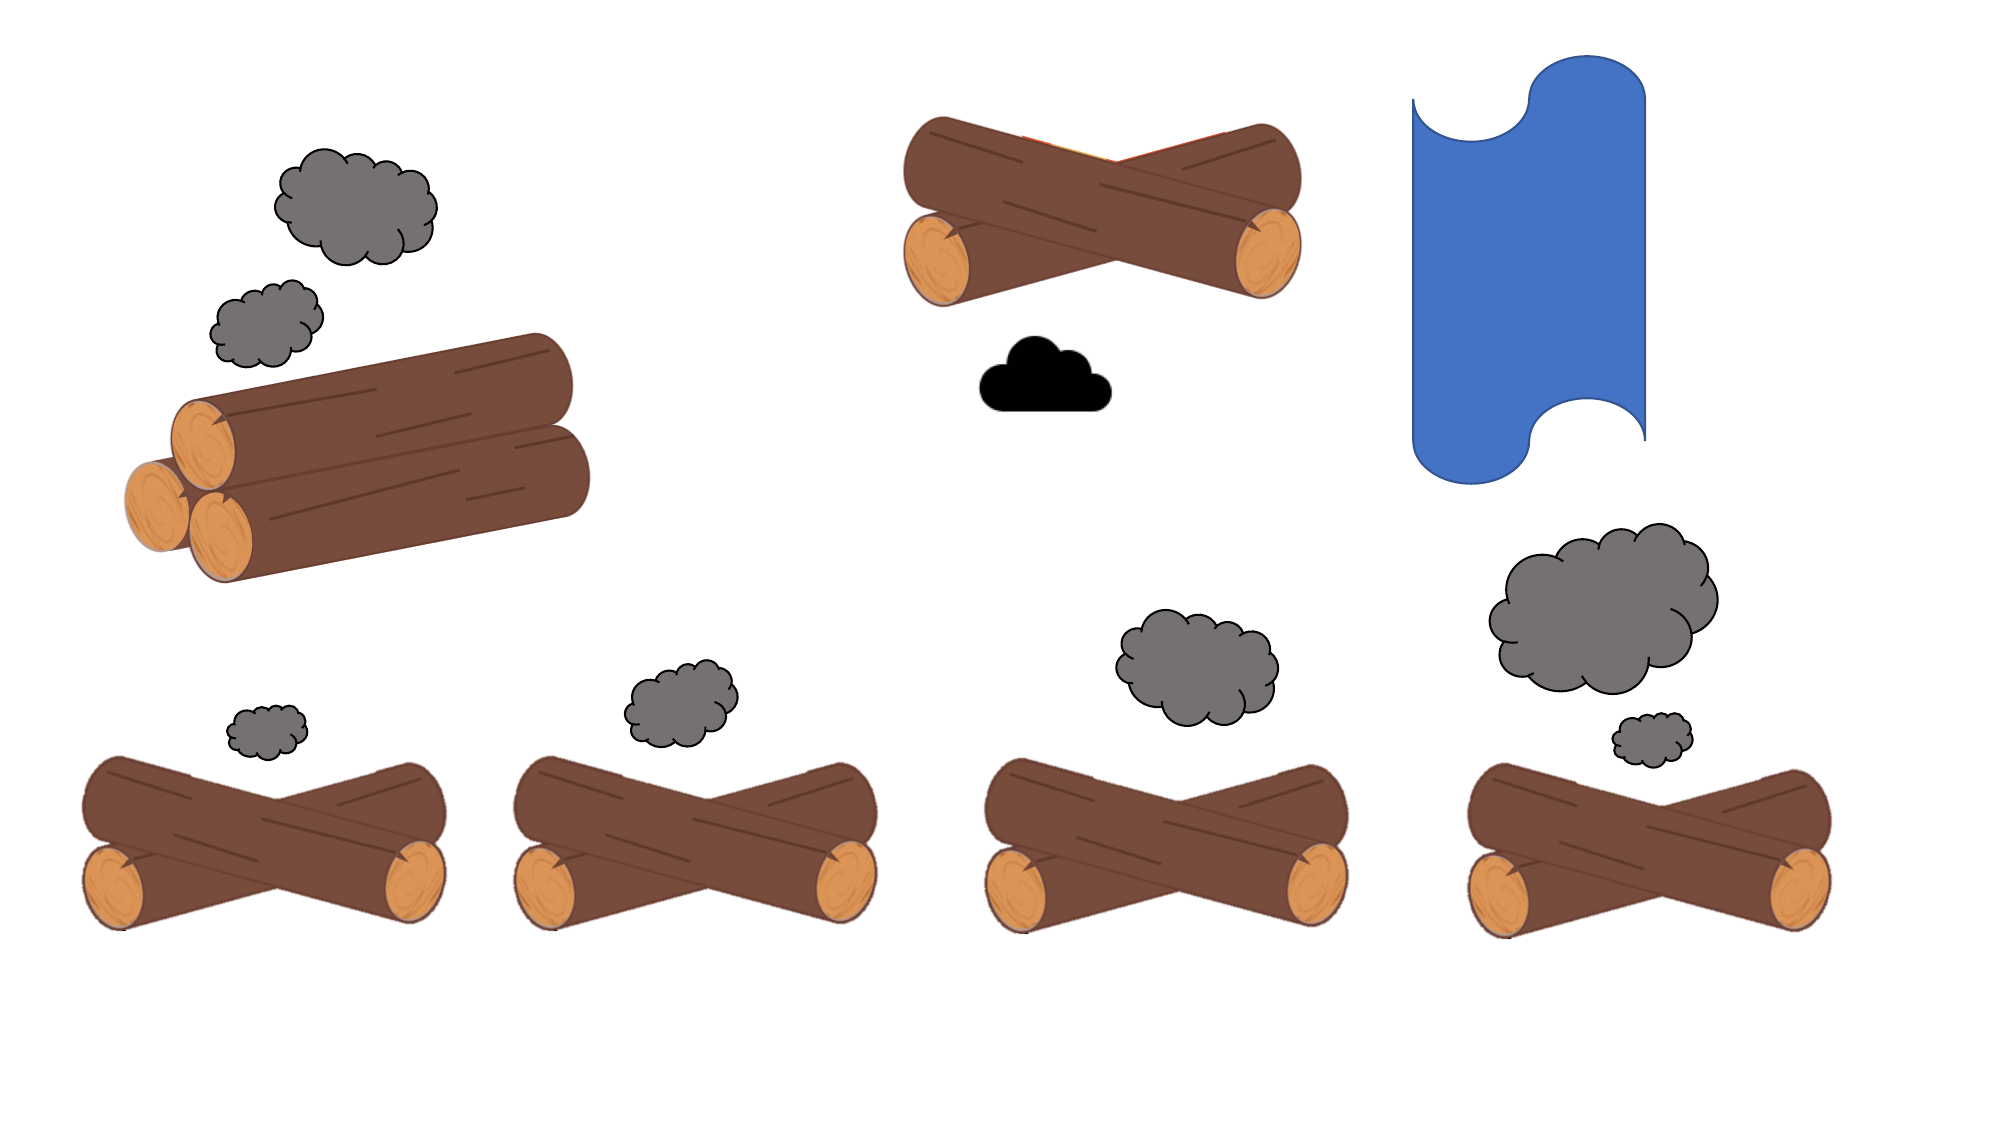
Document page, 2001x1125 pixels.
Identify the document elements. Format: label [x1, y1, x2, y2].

text_box [1412, 55, 1647, 485]
picture [970, 298, 1121, 449]
picture [113, 323, 597, 588]
text_box [890, 62, 1312, 314]
text_box [274, 148, 438, 267]
text_box [973, 612, 1356, 940]
text_box [70, 705, 454, 937]
text_box [216, 279, 325, 323]
text_box [502, 665, 885, 937]
text_box [1456, 531, 1839, 945]
